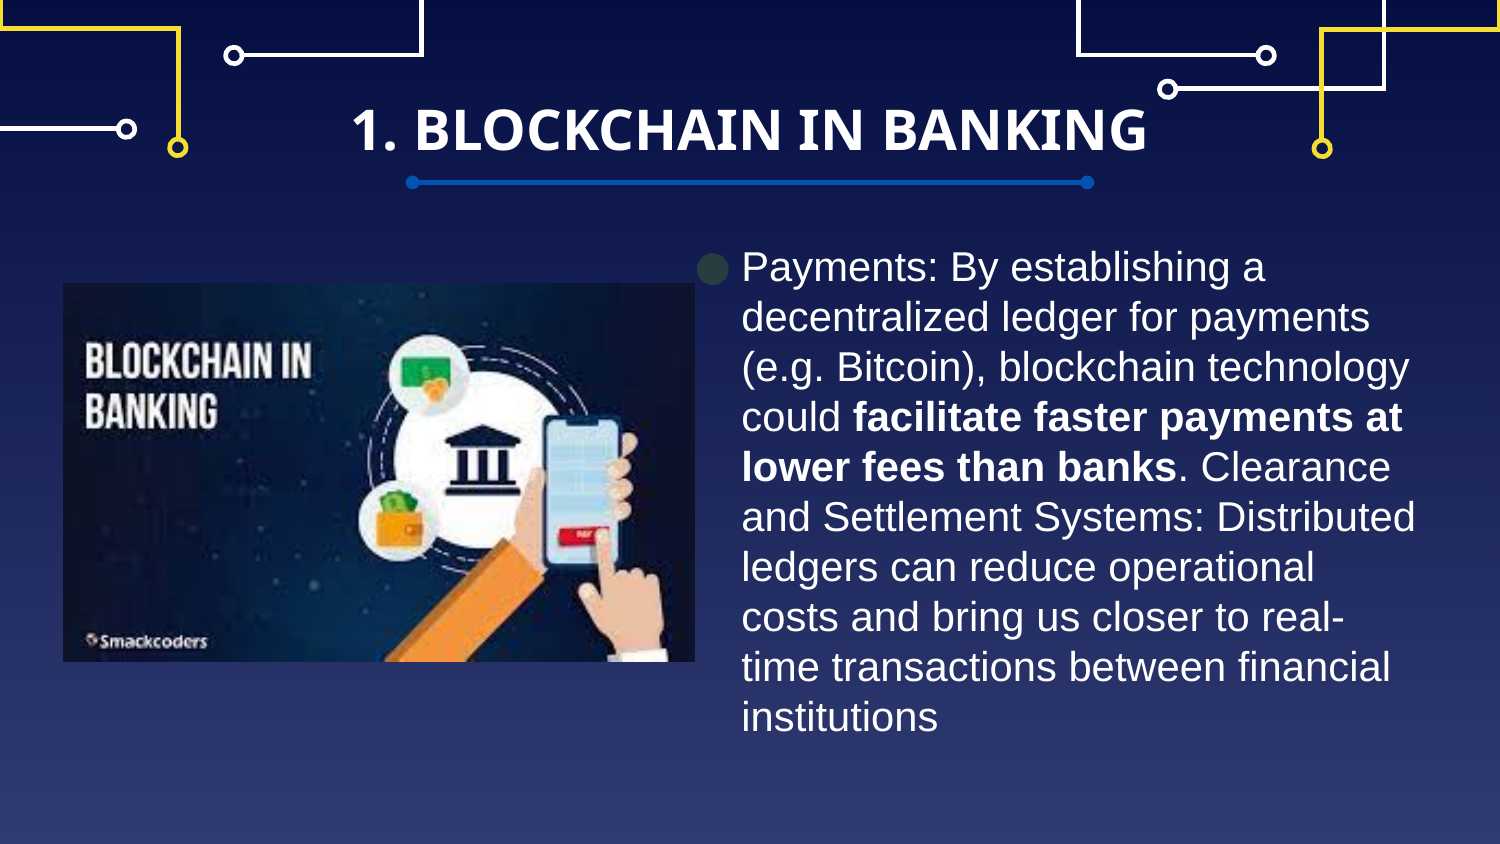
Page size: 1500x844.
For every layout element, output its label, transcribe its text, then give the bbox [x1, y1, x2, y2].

picture [63, 282, 695, 662]
title 1. BLOCKCHAIN IN BANKING [267, 88, 1233, 167]
list Payments: By establishing a decentralized ledger for payments (e.g. Bitcoin), blockchain technology could facilitate faster payments at lower fees than banks. Clearance and Settlement Systems: Distributed ledgers can reduce operational costs and bring us closer to real-time transactions between financial institutions [679, 119, 1437, 725]
